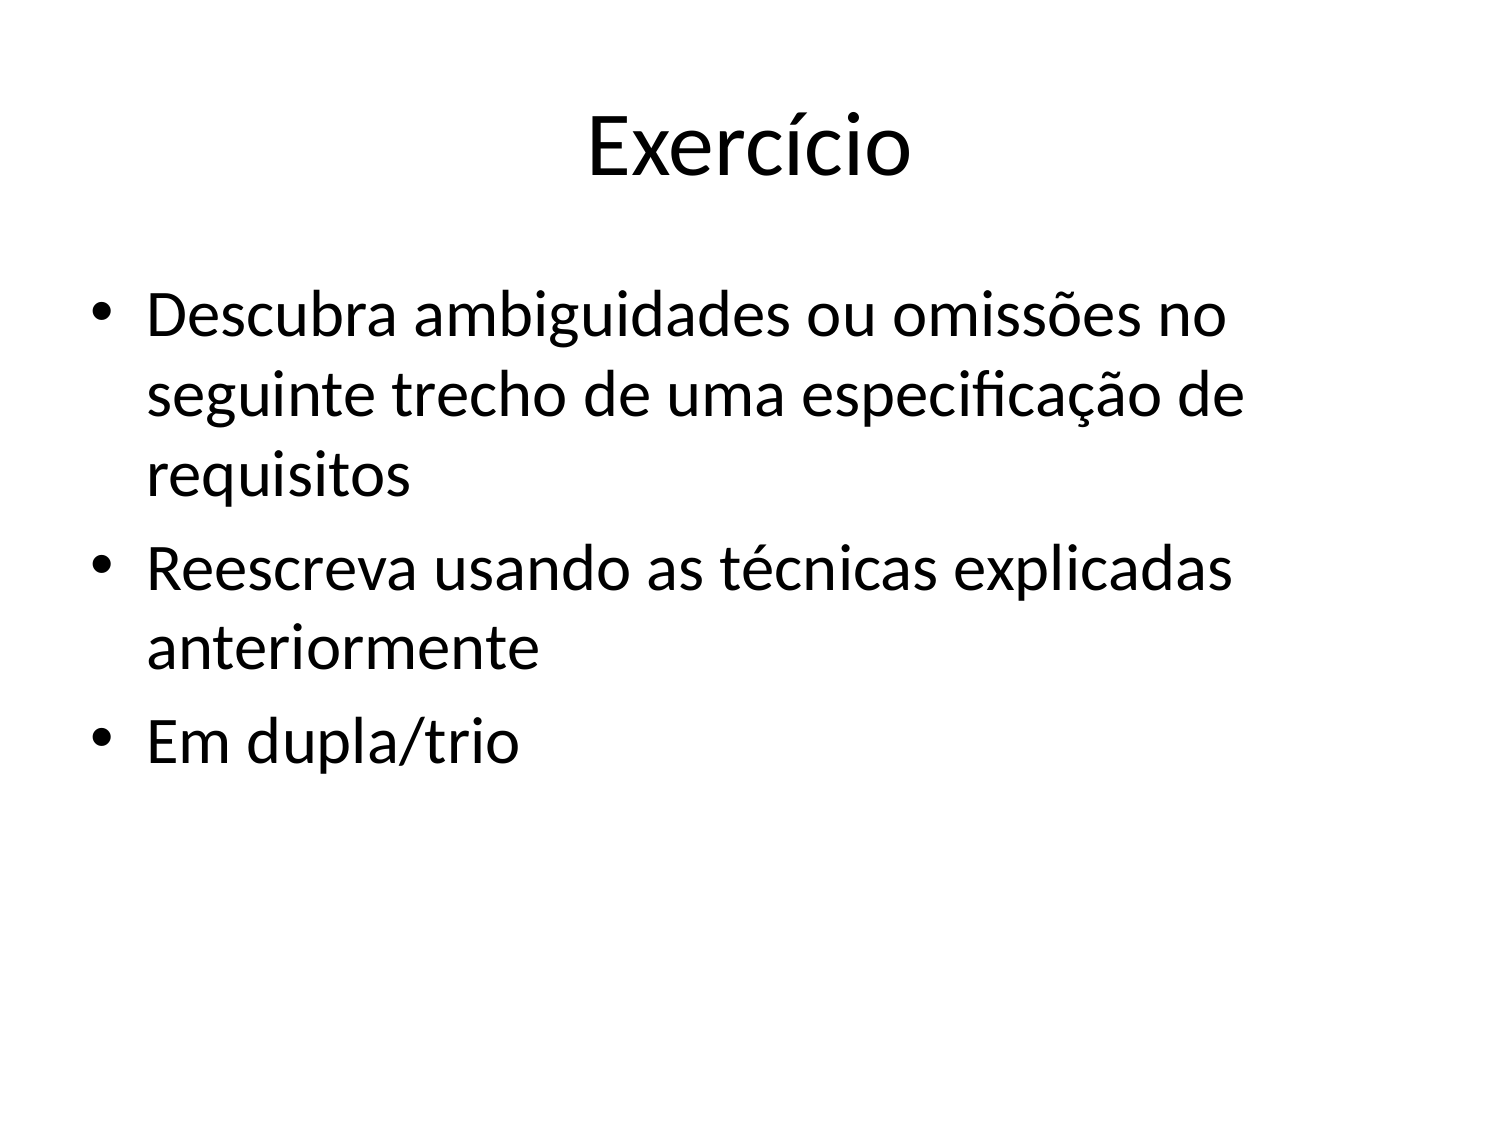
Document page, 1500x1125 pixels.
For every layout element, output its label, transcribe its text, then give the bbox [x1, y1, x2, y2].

title Exercício [75, 45, 1425, 233]
list Descubra ambiguidades ou omissões no seguinte trecho de uma especificação de requisitos Reescreva usando as técnicas explicadas anteriormente Em dupla/trio [75, 262, 1425, 1005]
